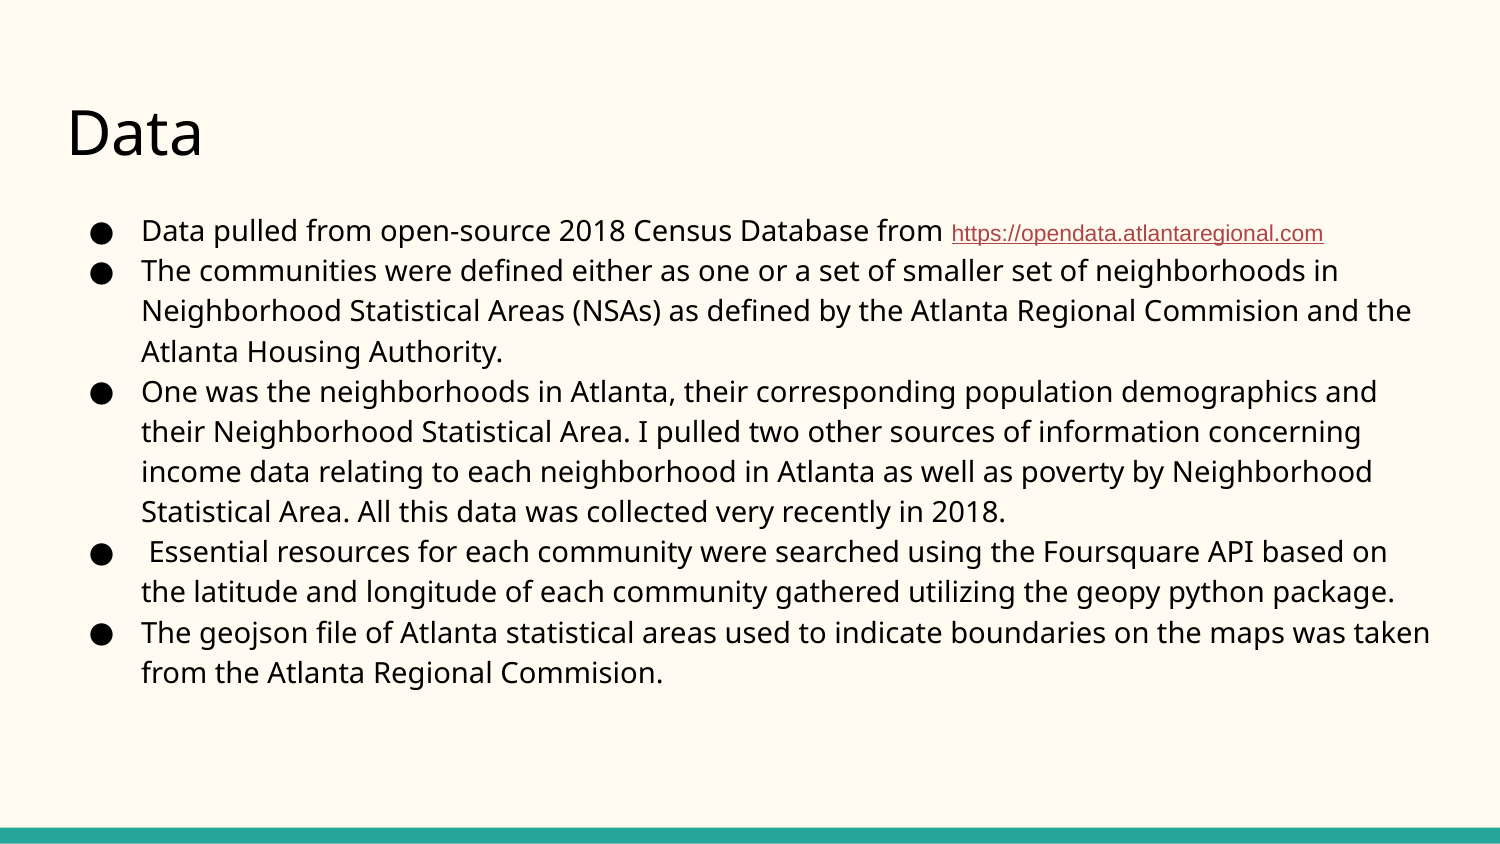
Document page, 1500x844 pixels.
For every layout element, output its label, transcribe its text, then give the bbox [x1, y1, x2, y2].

list Data pulled from open-source 2018 Census Database from https://opendata.atlantaregional.com The communities were defined either as one or a set of smaller set of neighborhoods in Neighborhood Statistical Areas (NSAs) as defined by the Atlanta Regional Commision and the Atlanta Housing Authority. One was the neighborhoods in Atlanta, their corresponding population demographics and their Neighborhood Statistical Area. I pulled two other sources of information concerning income data relating to each neighborhood in Atlanta as well as poverty by Neighborhood Statistical Area. All this data was collected very recently in 2018. Essential resources for each community were searched using the Foursquare API based on the latitude and longitude of each community gathered utilizing the geopy python package. The geojson file of Atlanta statistical areas used to indicate boundaries on the maps was taken from the Atlanta Regional Commision. [51, 192, 1449, 750]
title Data [51, 77, 1449, 172]
